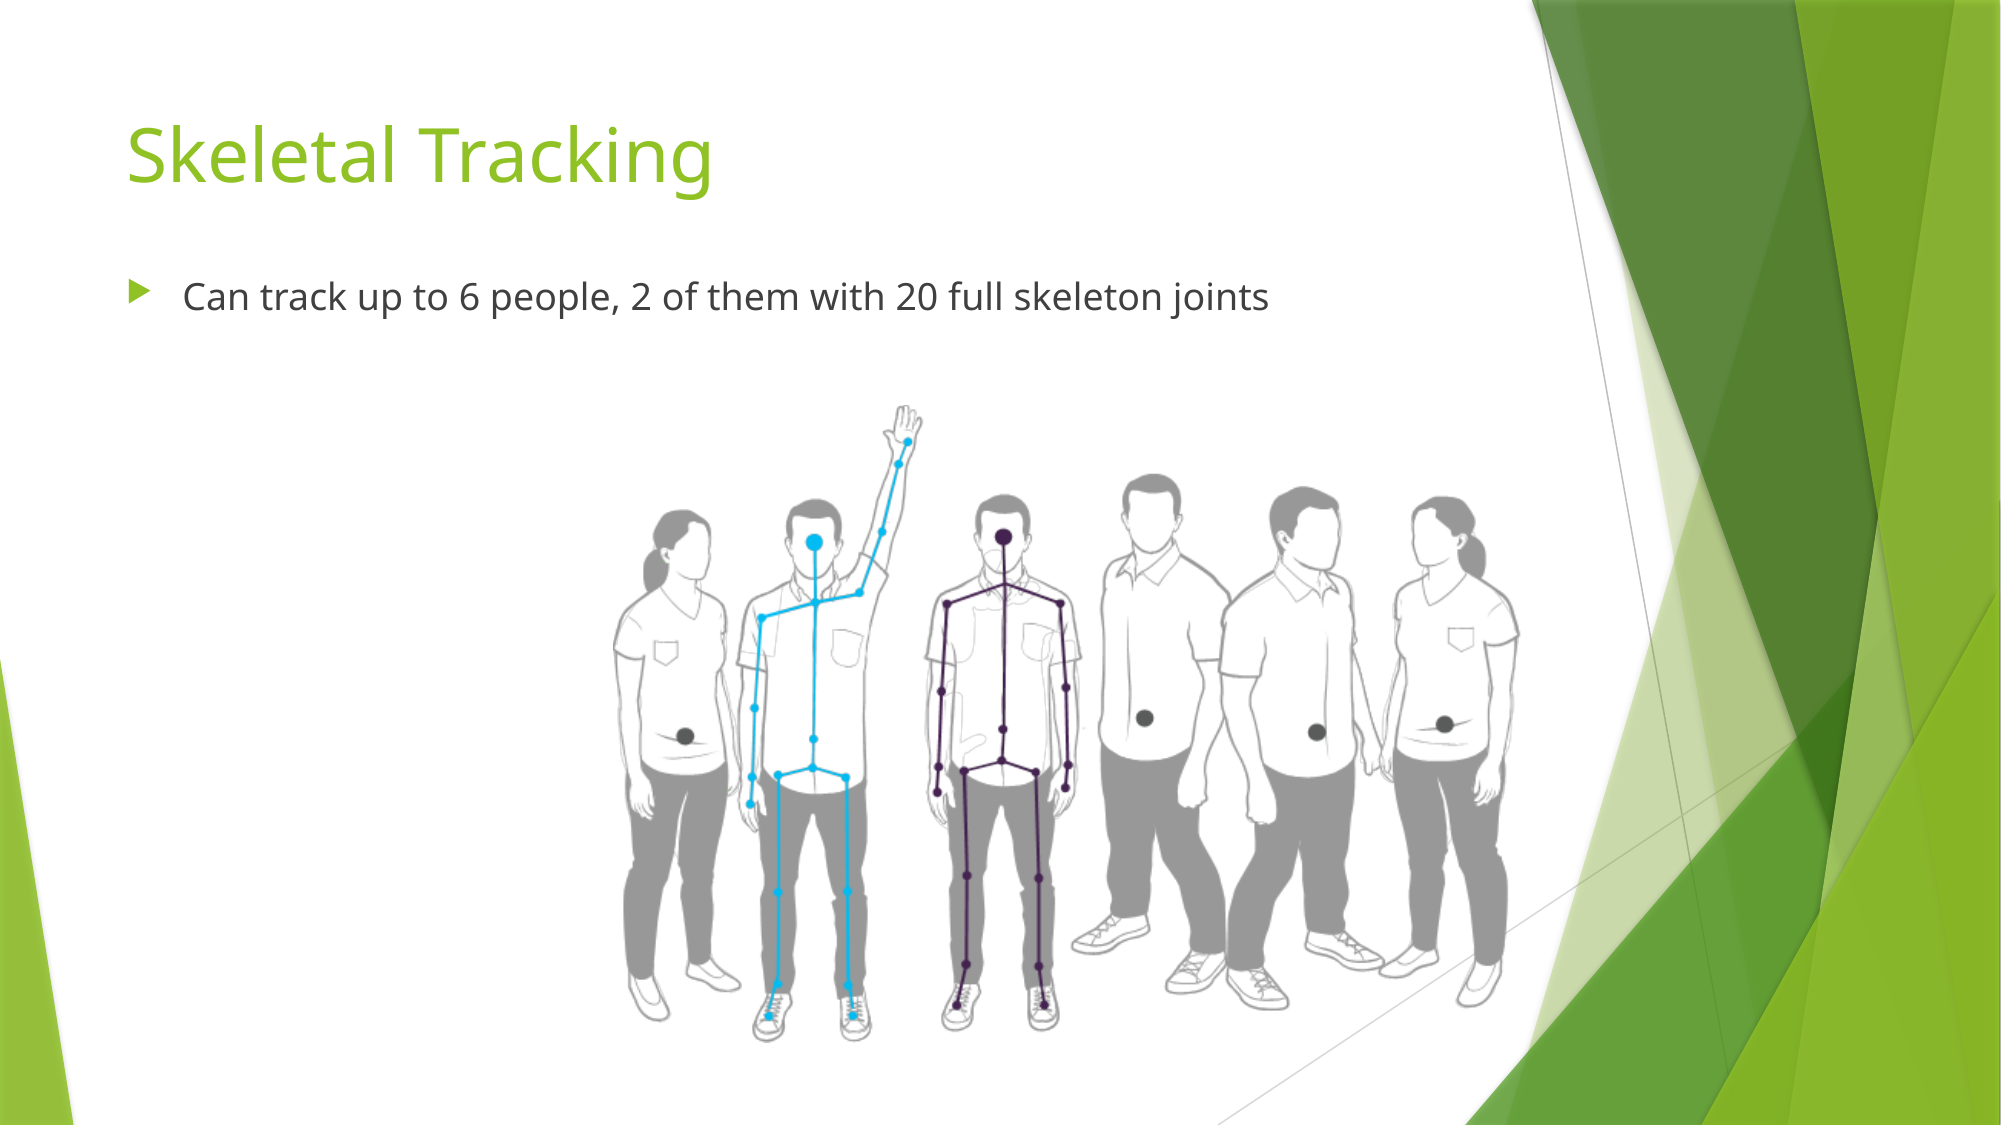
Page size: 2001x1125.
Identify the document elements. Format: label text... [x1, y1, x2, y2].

title Skeletal Tracking [111, 99, 1522, 265]
text_box Can track up to 6 people, 2 of them with 20 full skeleton joints [111, 265, 1522, 903]
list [612, 404, 1522, 1043]
